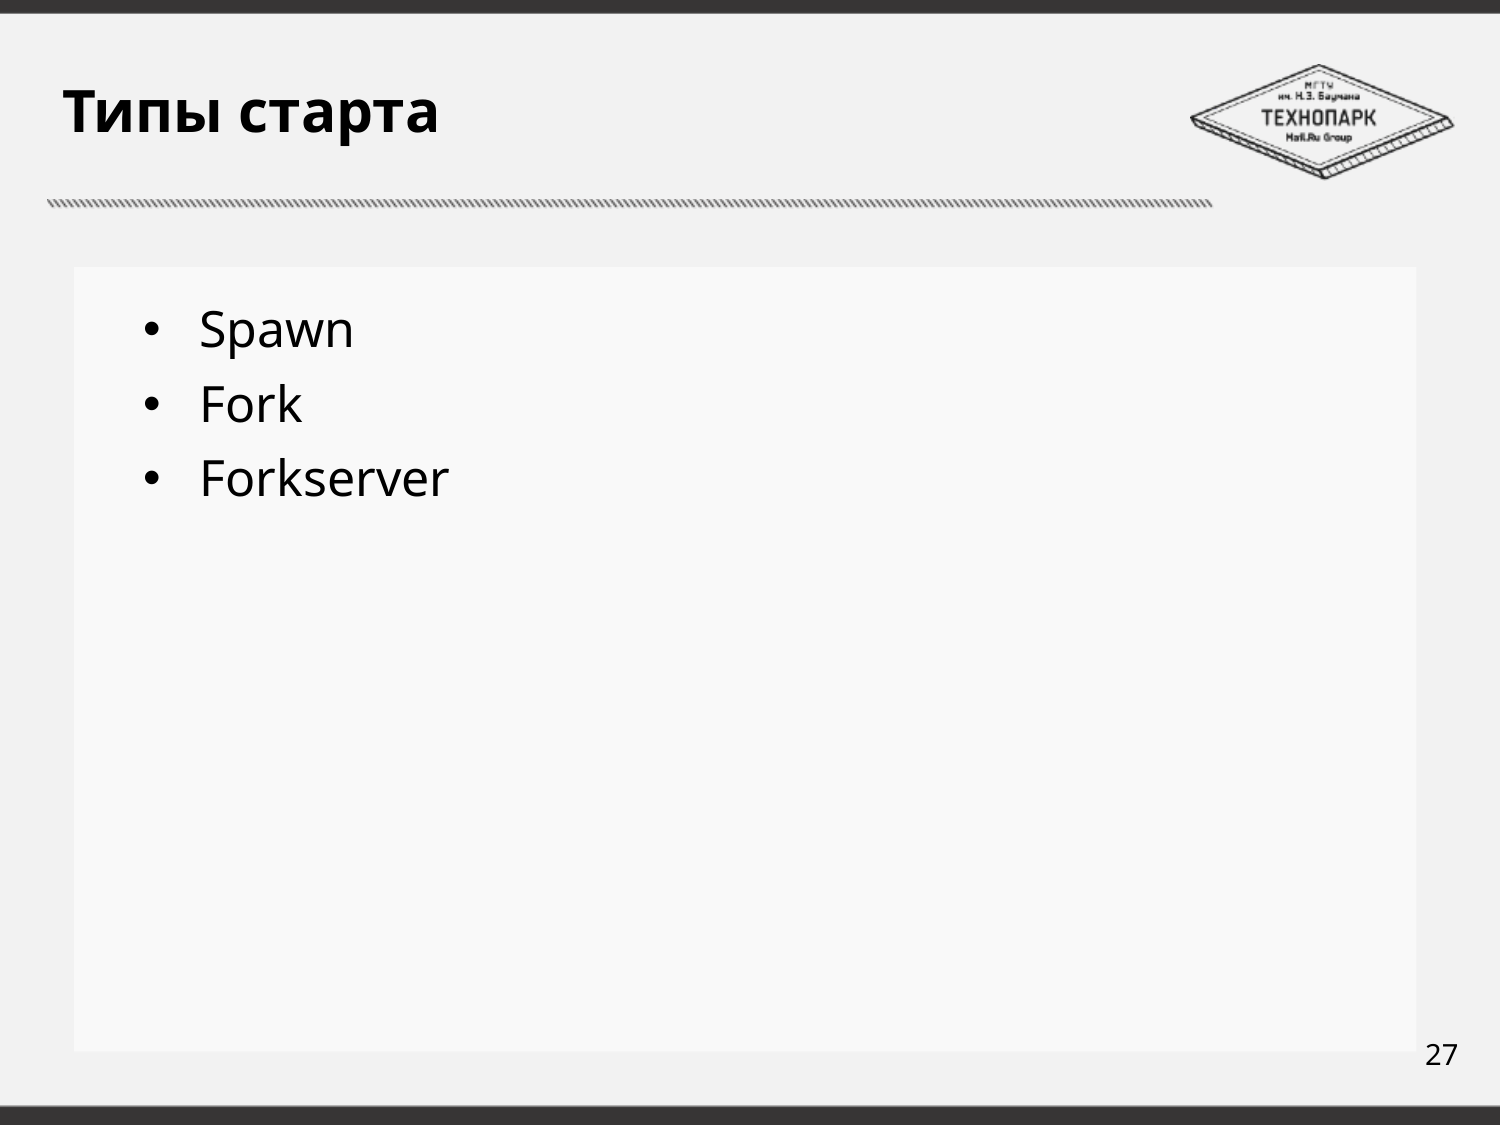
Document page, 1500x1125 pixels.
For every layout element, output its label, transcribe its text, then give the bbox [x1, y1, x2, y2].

picture [0, 0, 1500, 1125]
slide_number 27 [1136, 1025, 1474, 1086]
title Типы старта [47, 42, 1191, 185]
list Spawn Fork Forkserver [128, 296, 1364, 1024]
